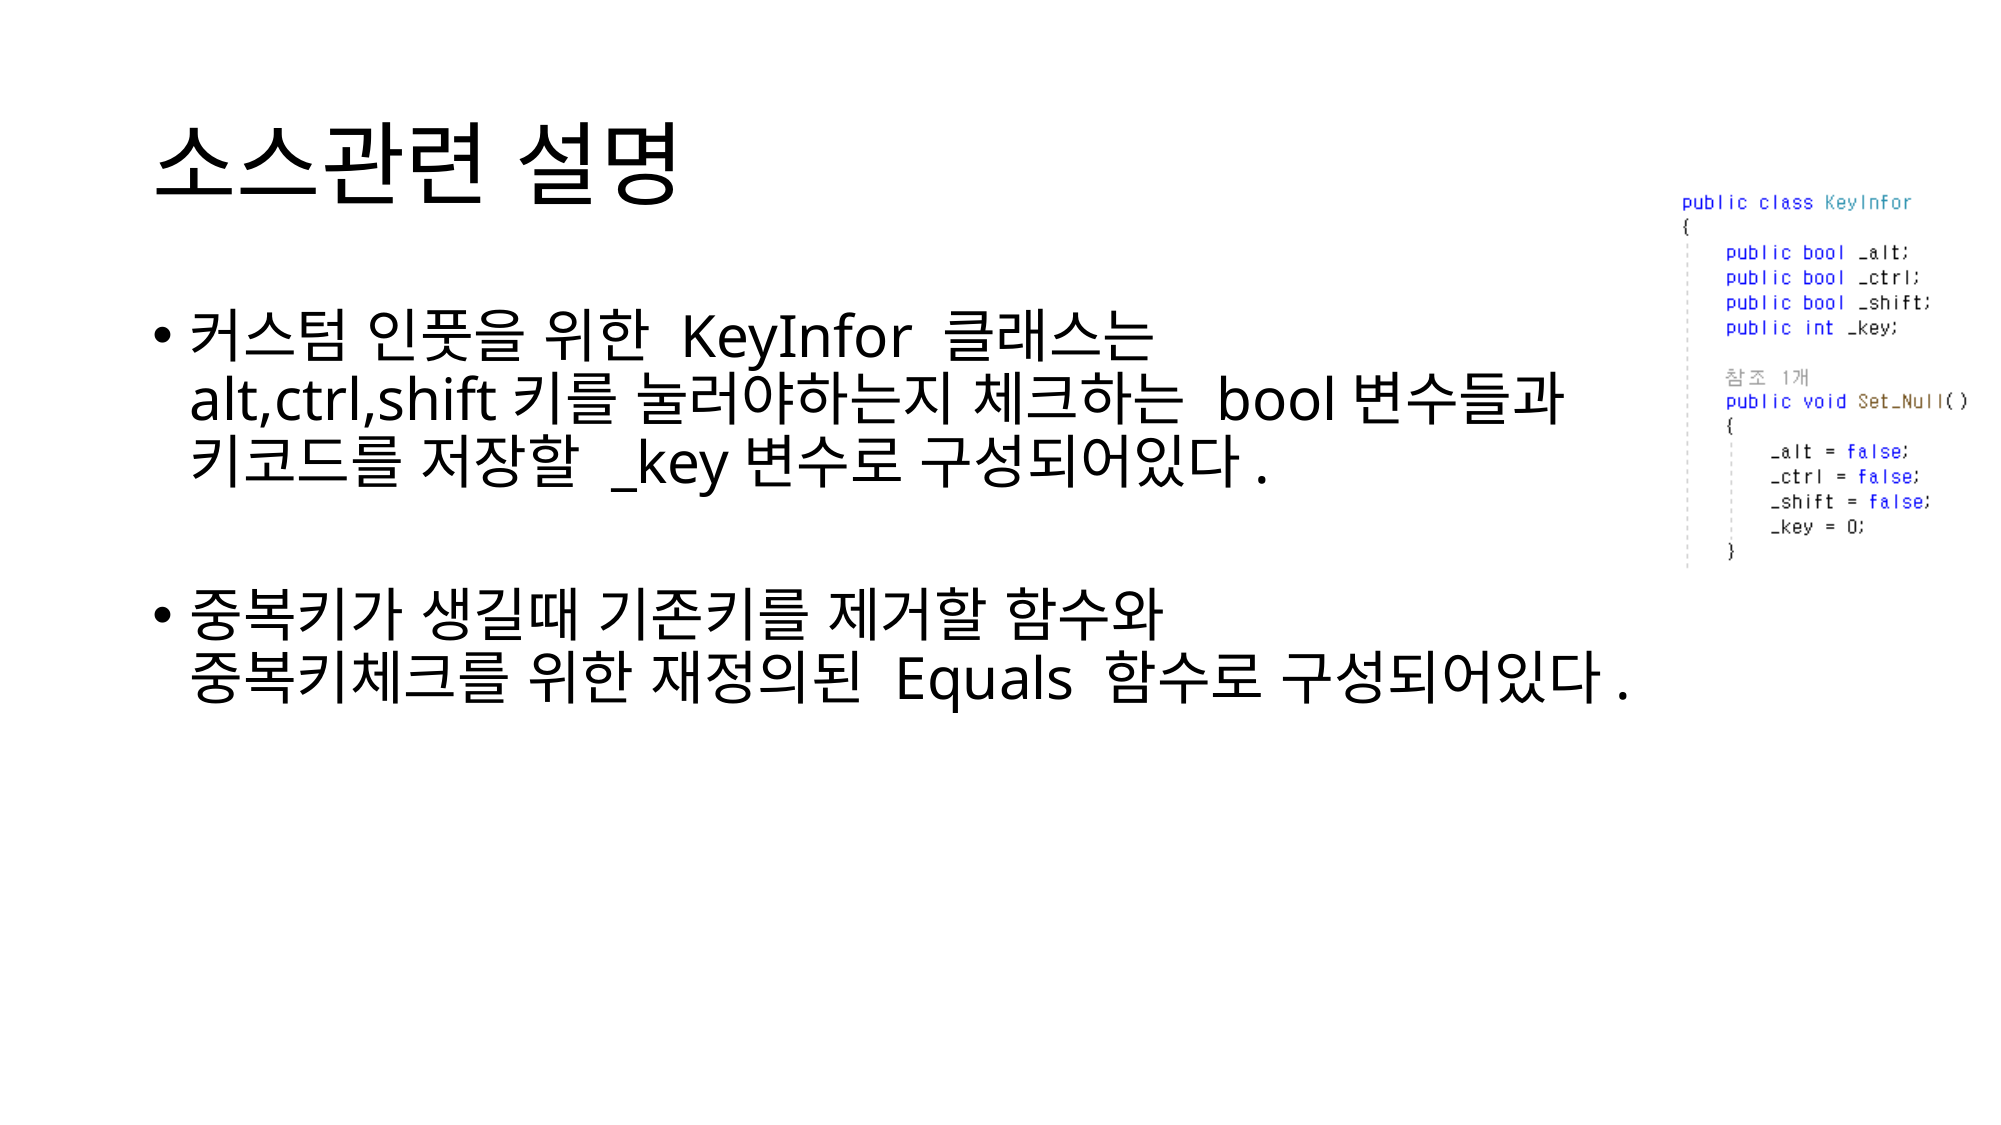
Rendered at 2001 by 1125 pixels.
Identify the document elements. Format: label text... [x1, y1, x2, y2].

title 소스관련 설명 [137, 59, 1863, 278]
list 커스텀 인풋을 위한 KeyInfor 클래스는 alt,ctrl,shift키를 눌러야하는지 체크하는 bool변수들과 키코드를 저장할 _key변수로 구성되어있다. 중복키가 생길때 기존키를 제거할 함수와 중복키체크를 위한 재정의된 Equals 함수로 구성되어있다. [137, 299, 1863, 1014]
picture [1679, 189, 1982, 573]
